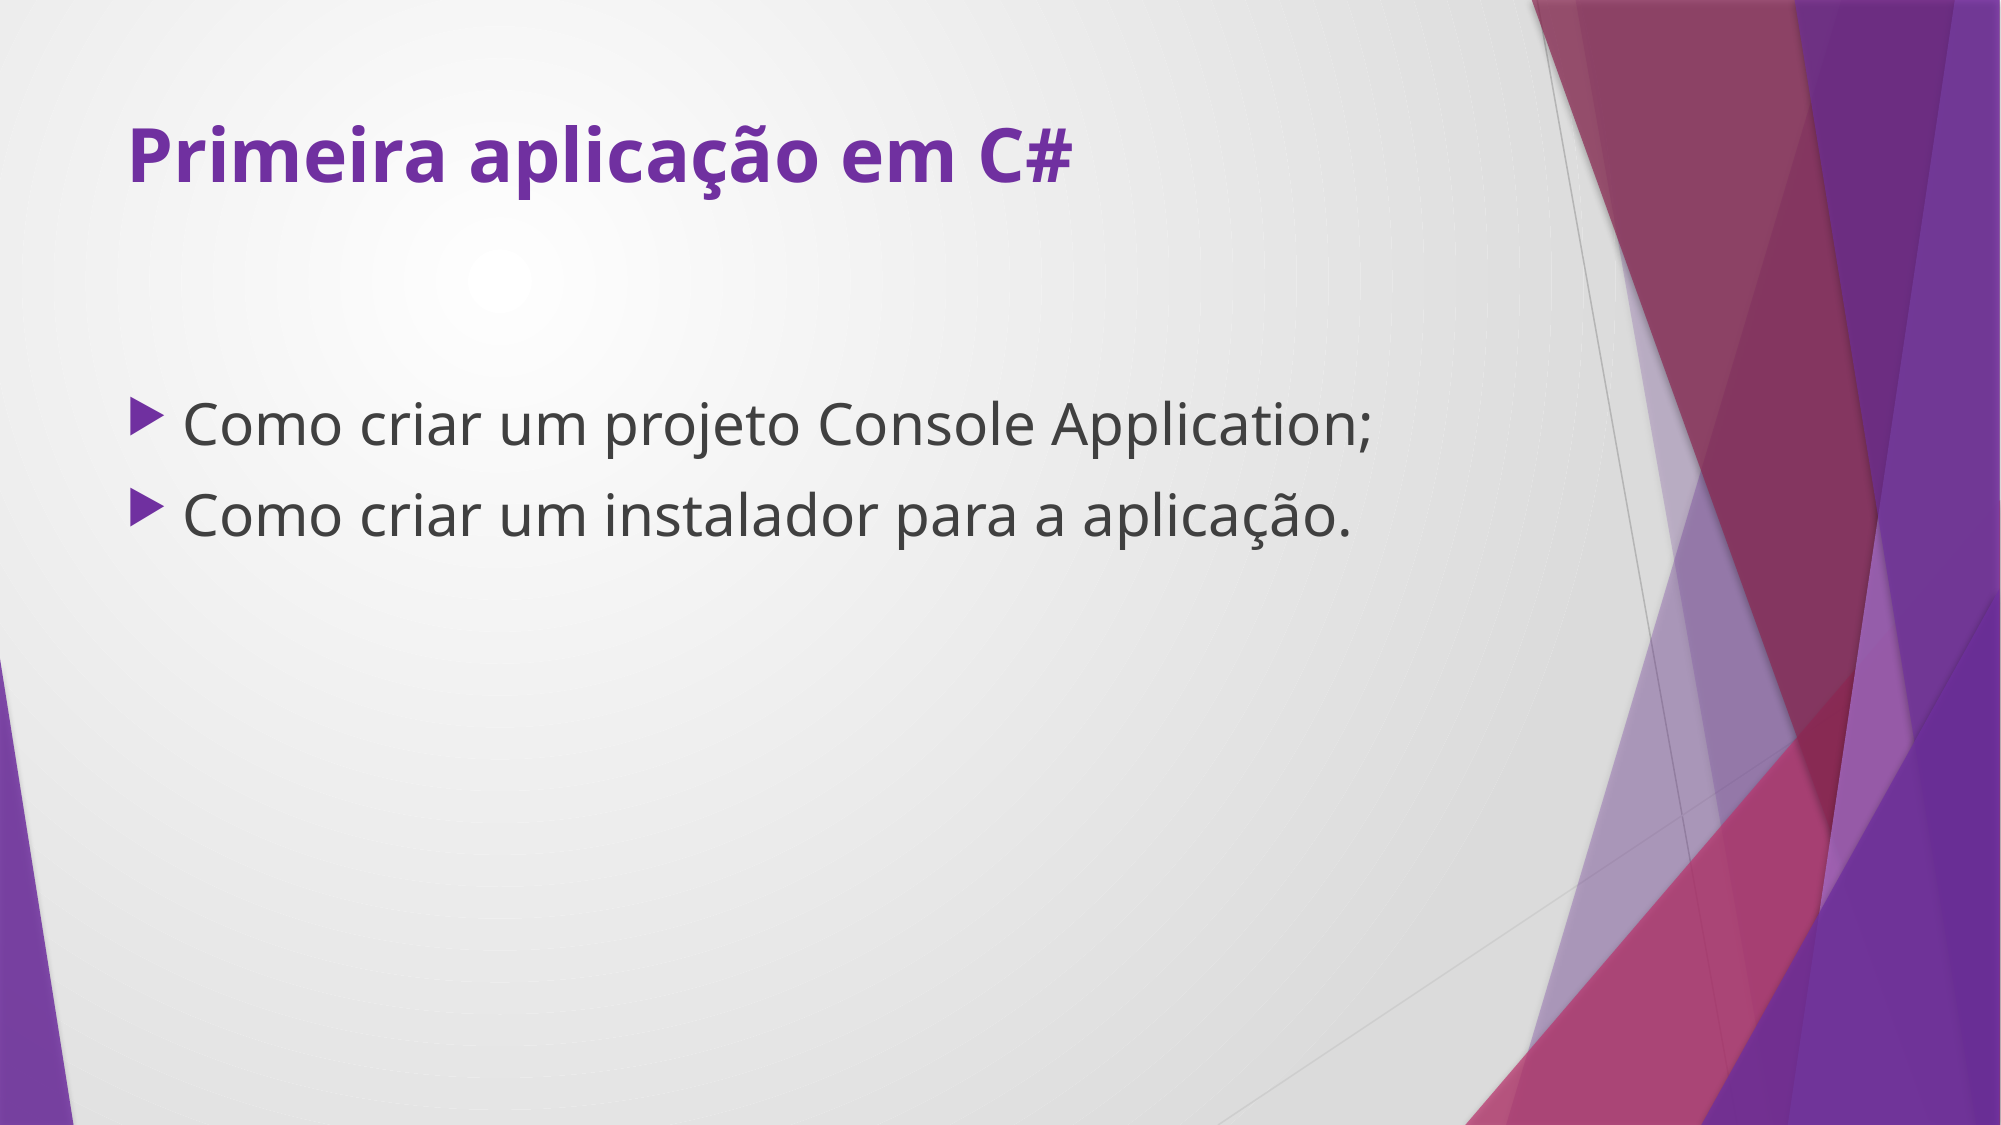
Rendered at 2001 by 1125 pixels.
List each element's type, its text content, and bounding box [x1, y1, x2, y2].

title Primeira aplicação em C# [111, 99, 1522, 317]
list Como criar um projeto Console Application; Como criar um instalador para a aplicação. [111, 380, 1522, 704]
